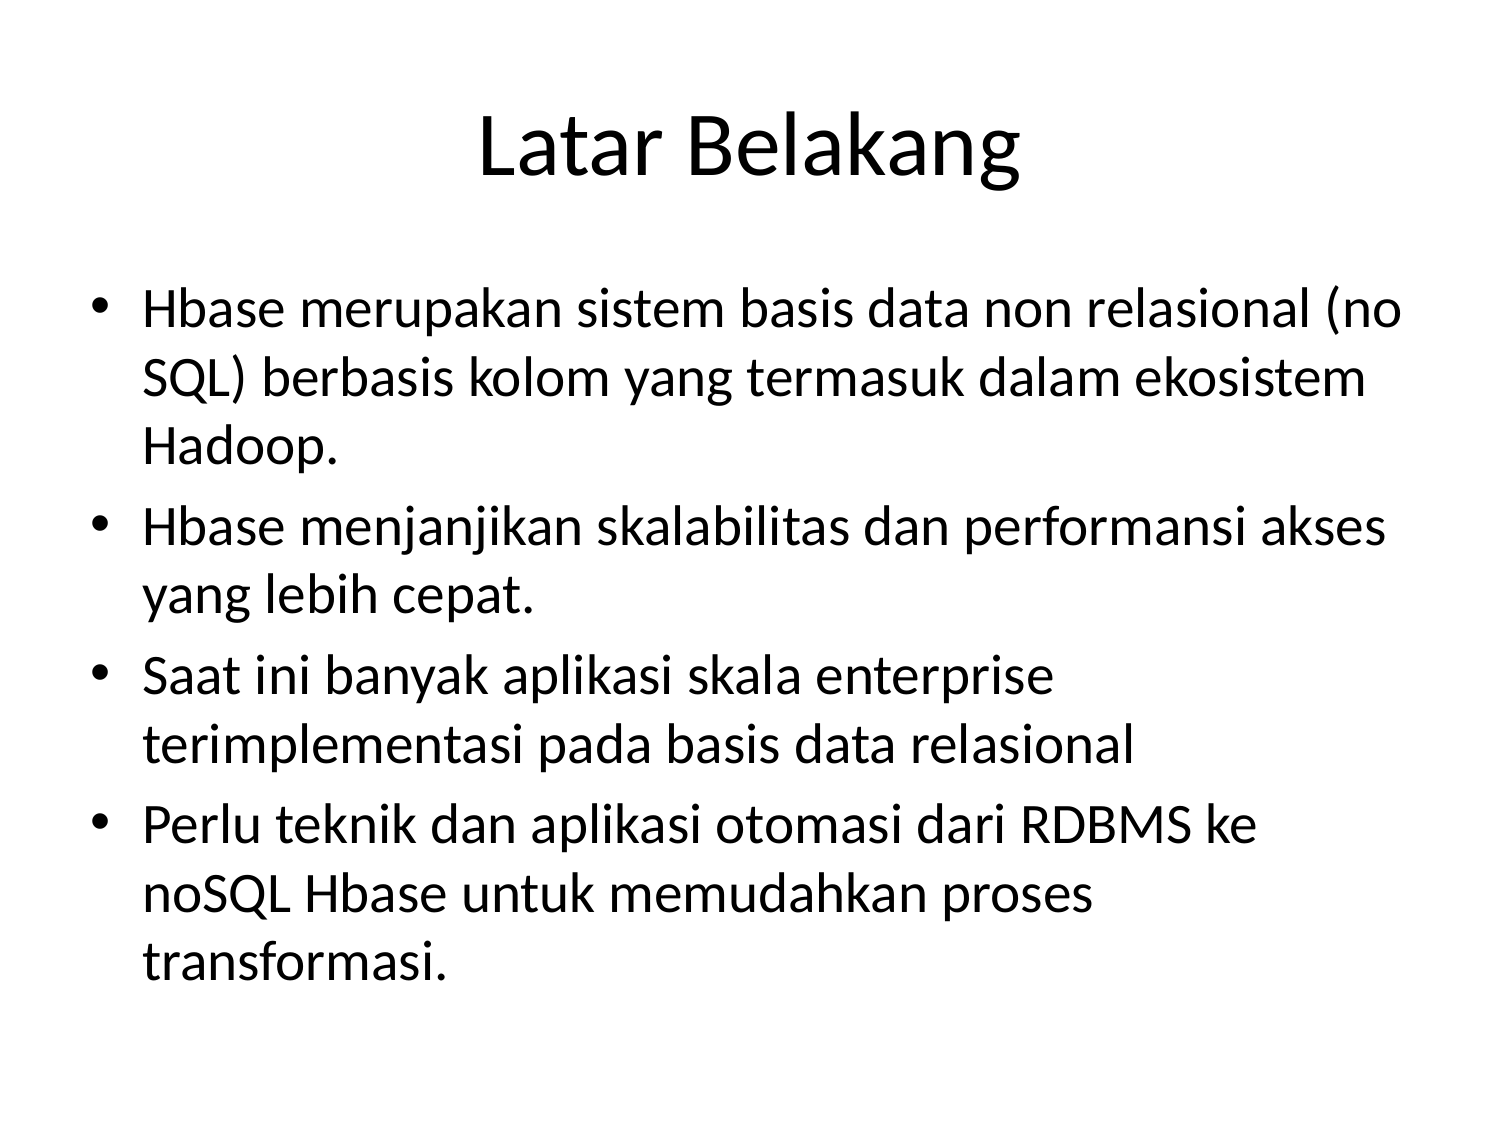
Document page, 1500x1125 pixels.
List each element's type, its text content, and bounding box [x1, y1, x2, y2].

title Latar Belakang [75, 45, 1425, 233]
list Hbase merupakan sistem basis data non relasional (no SQL) berbasis kolom yang termasuk dalam ekosistem Hadoop. Hbase menjanjikan skalabilitas dan performansi akses yang lebih cepat. Saat ini banyak aplikasi skala enterprise terimplementasi pada basis data relasional Perlu teknik dan aplikasi otomasi dari RDBMS ke noSQL Hbase untuk memudahkan proses transformasi. [75, 262, 1425, 1005]
